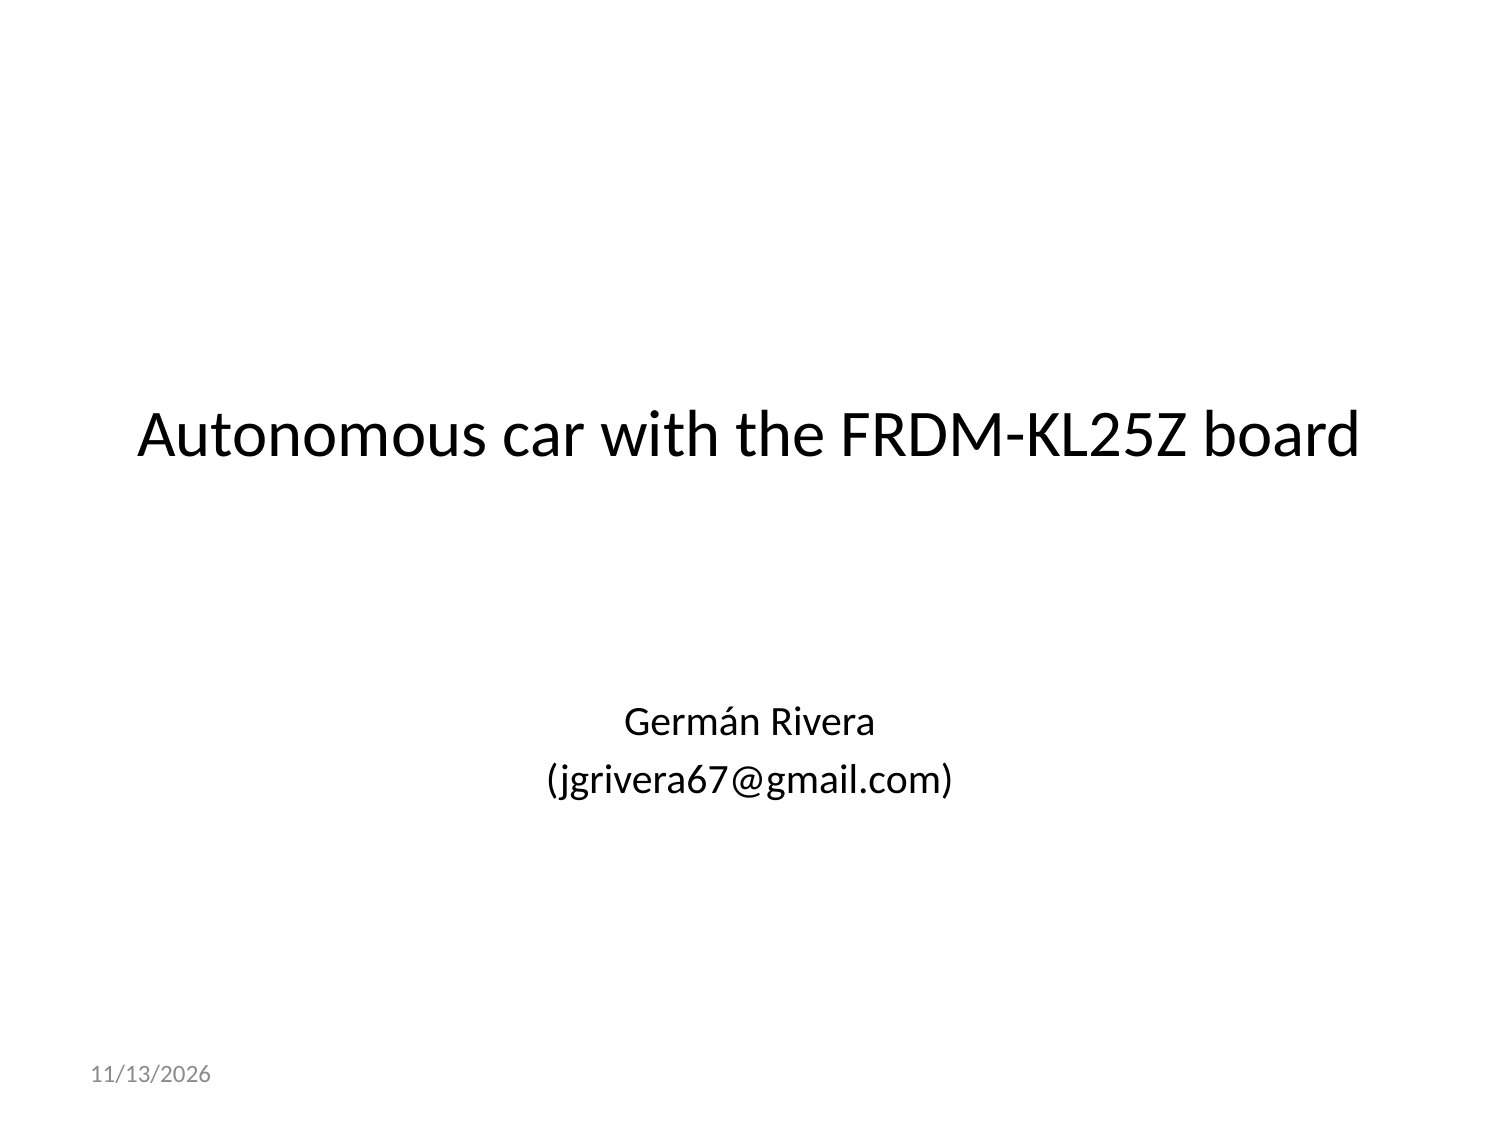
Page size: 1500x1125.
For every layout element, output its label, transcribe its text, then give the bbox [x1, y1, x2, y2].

title Autonomous car with the FRDM-KL25Z board [112, 349, 1388, 591]
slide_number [75, 1042, 313, 1103]
subtitle Germán Rivera (jgrivera67@gmail.com) [225, 637, 1275, 925]
